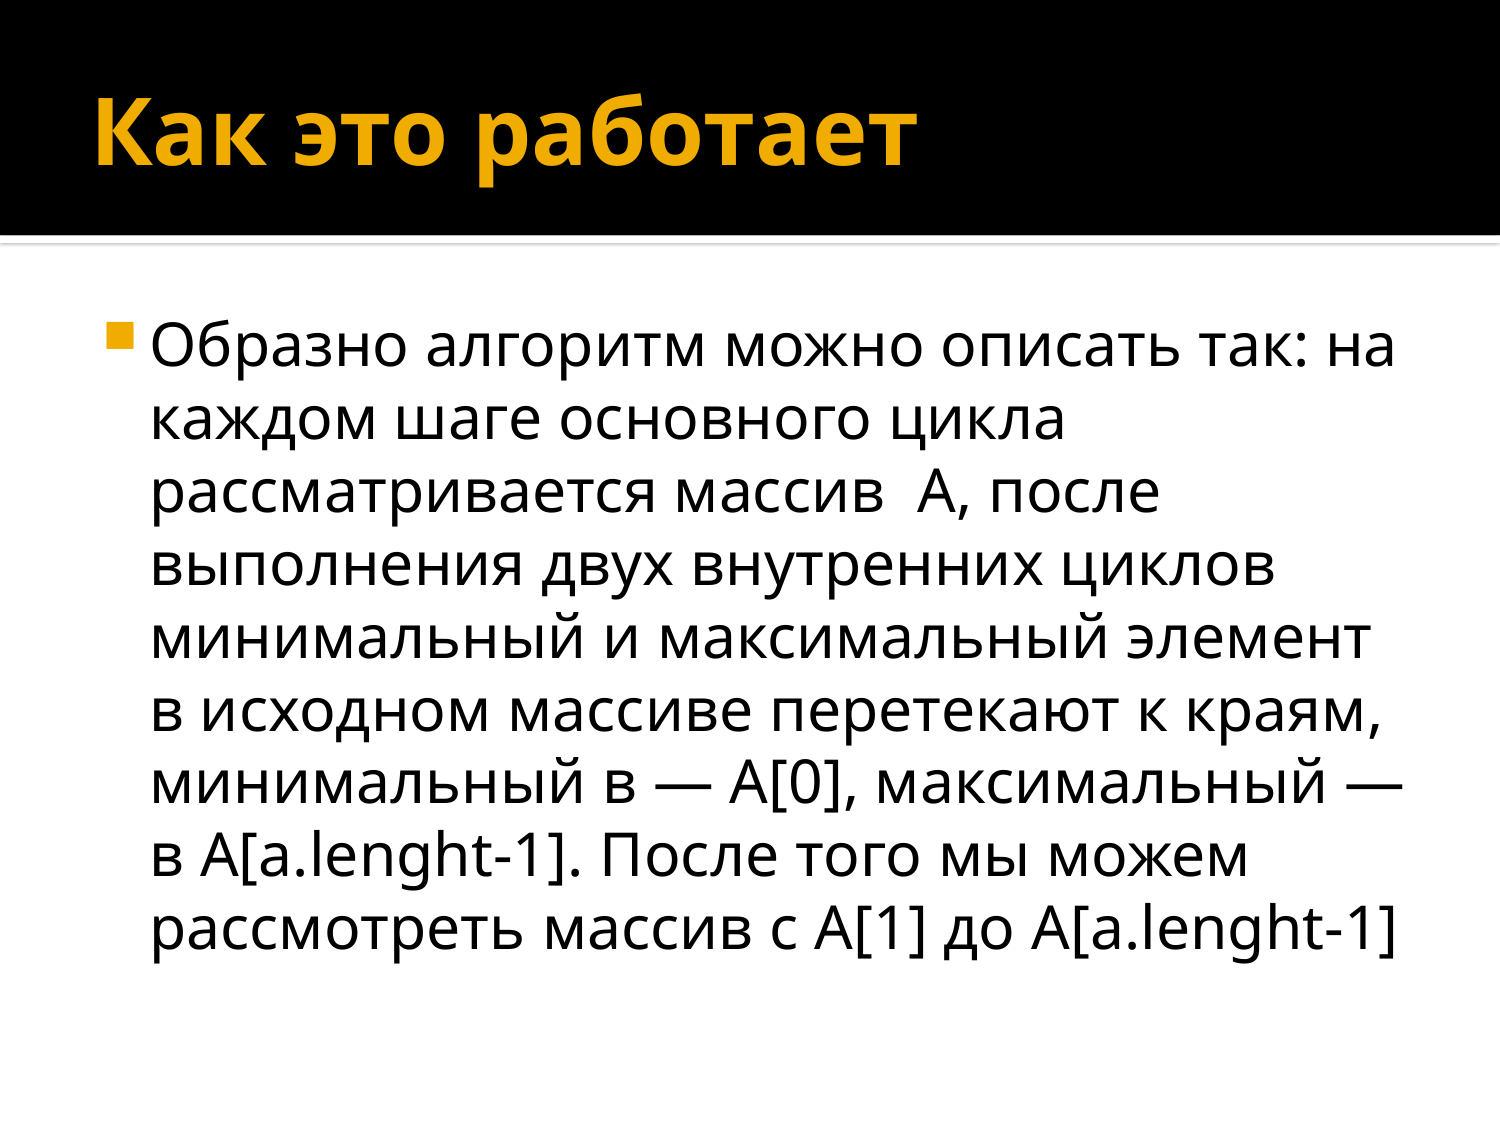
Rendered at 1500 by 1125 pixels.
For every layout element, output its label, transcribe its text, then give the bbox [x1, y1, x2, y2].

list Образно алгоритм можно описать так: на каждом шаге основного цикла рассматривается массив A, после выполнения двух внутренних циклов минимальный и максимальный элемент в исходном массиве перетекают к краям, минимальный в — A[0], максимальный — в A[a.lenght-1]. После того мы можем рассмотреть массив с A[1] до A[a.lenght-1] [75, 291, 1425, 1050]
title Как это работает [75, 25, 1425, 231]
